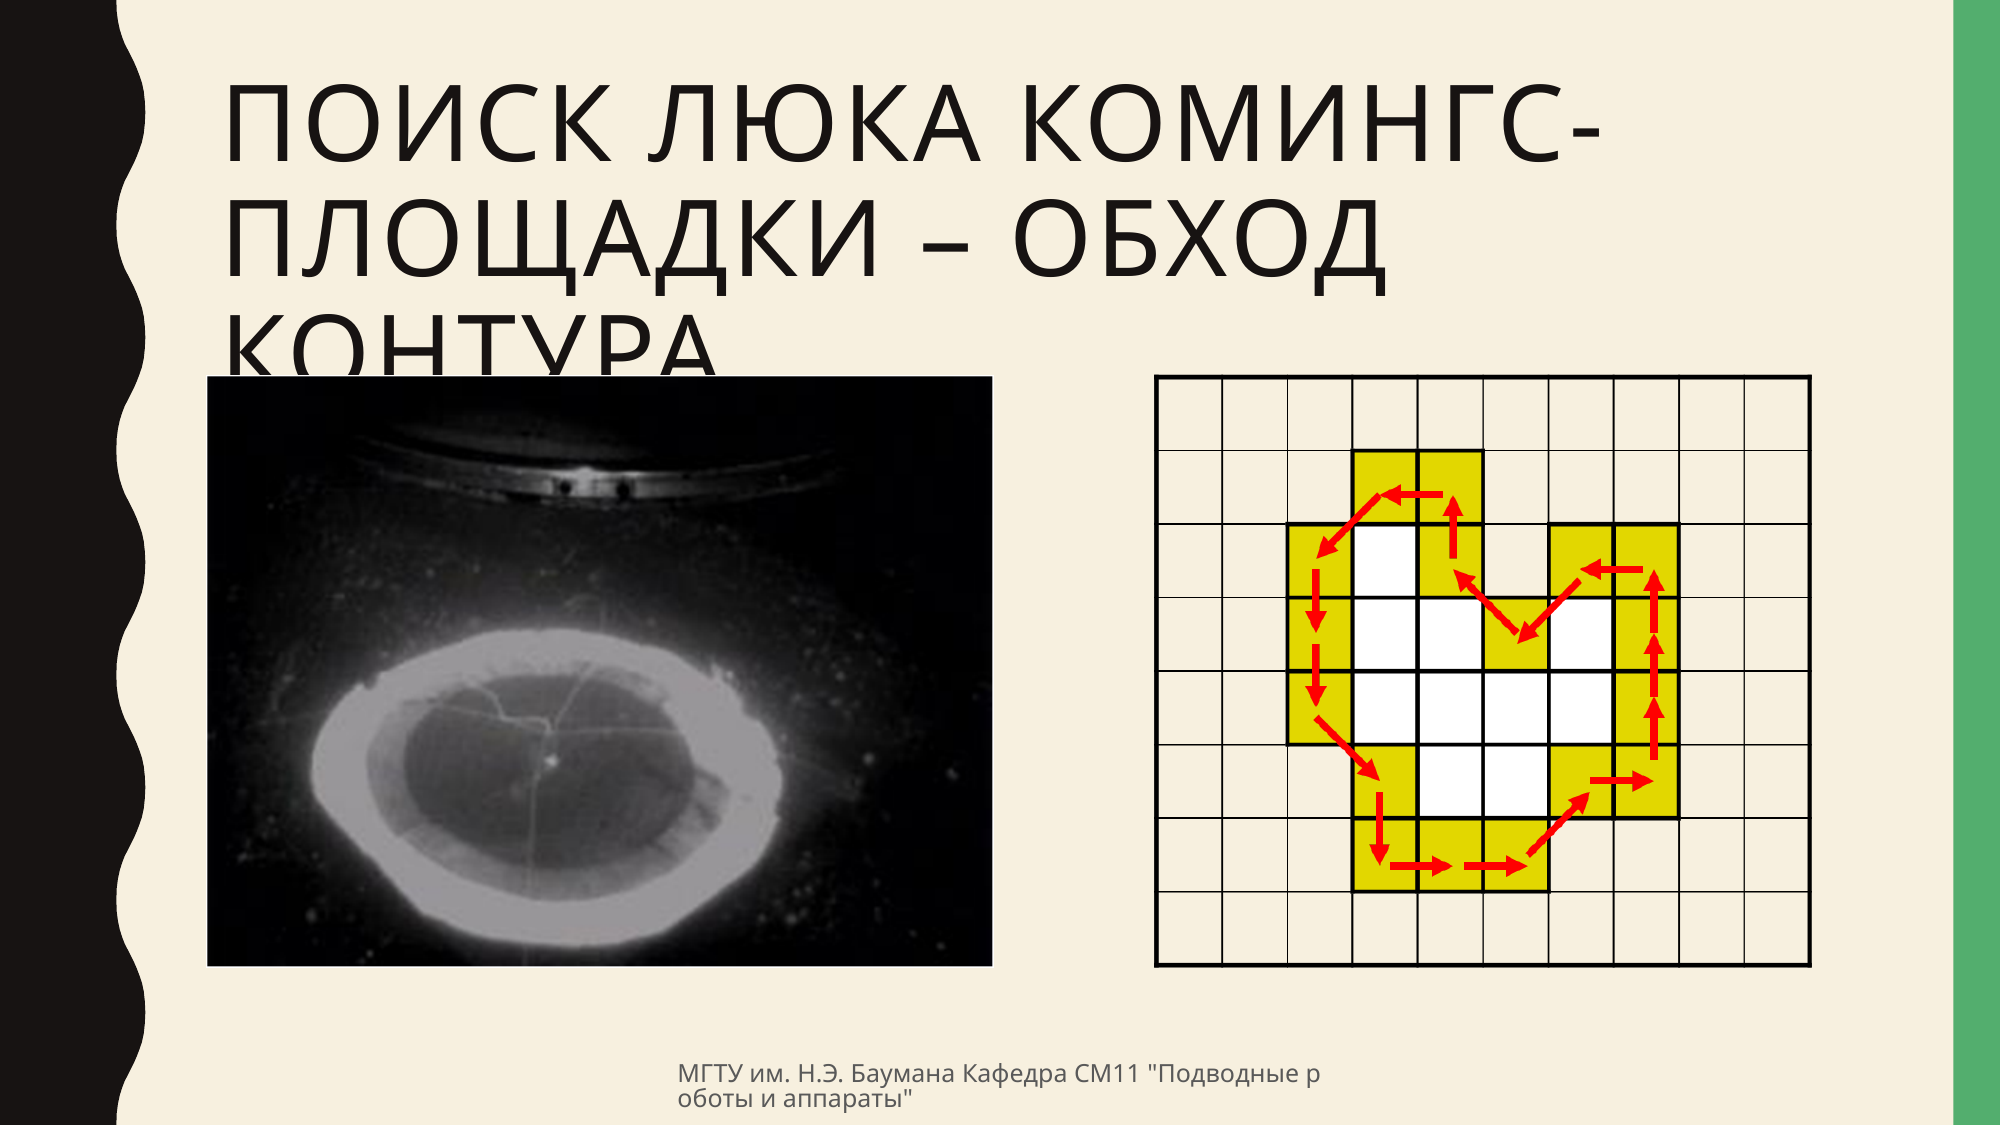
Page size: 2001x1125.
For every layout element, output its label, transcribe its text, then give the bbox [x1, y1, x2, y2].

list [1154, 374, 1815, 969]
title Поиск люка комингс-площадки – обход контура [205, 62, 1875, 308]
footer МГТУ им. Н.Э. Баумана Кафедра СМ11 "Подводные роботы и аппараты" [662, 1045, 1338, 1103]
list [206, 375, 994, 968]
picture [1293, 472, 1676, 888]
